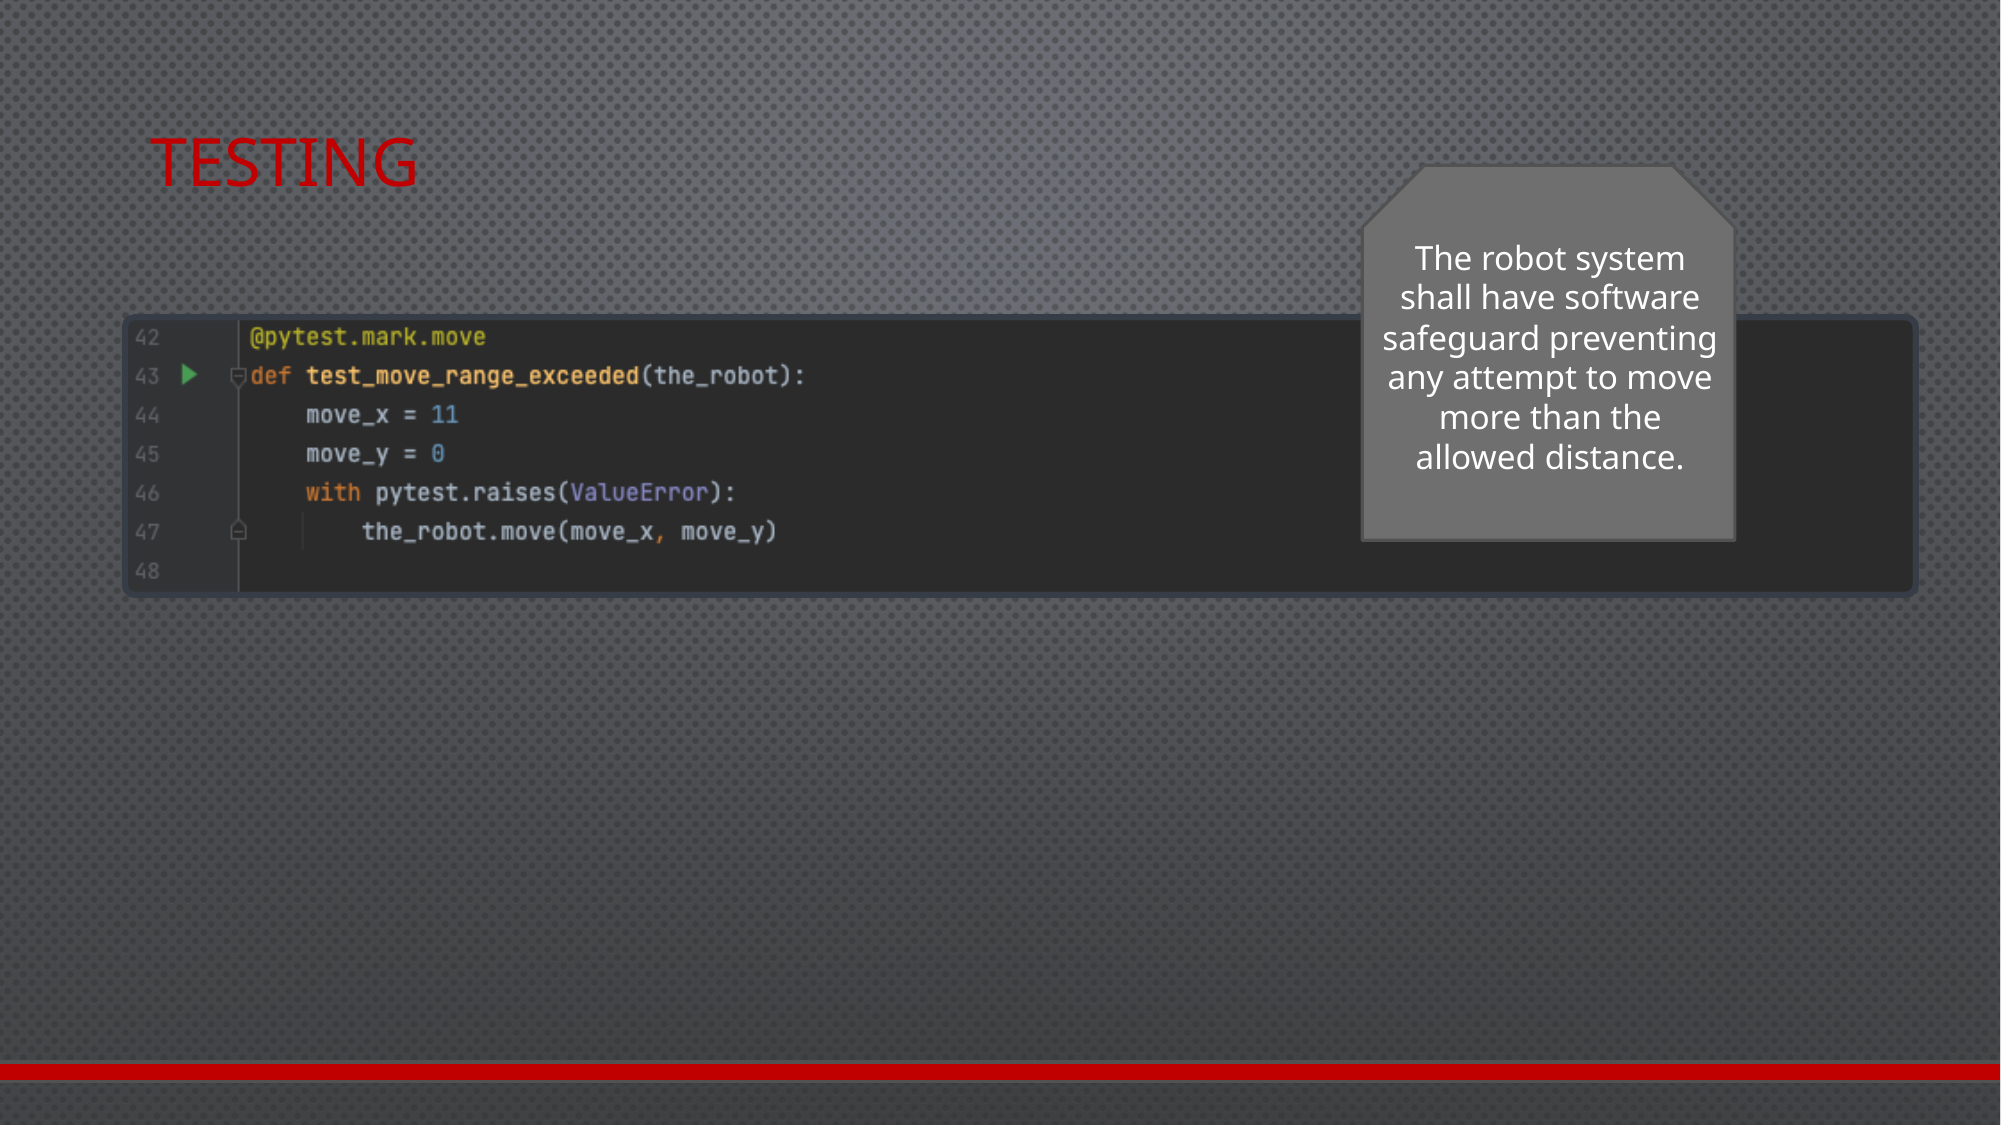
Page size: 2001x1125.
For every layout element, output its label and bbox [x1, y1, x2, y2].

text_box [1359, 165, 1741, 574]
picture [0, 0, 2000, 1125]
